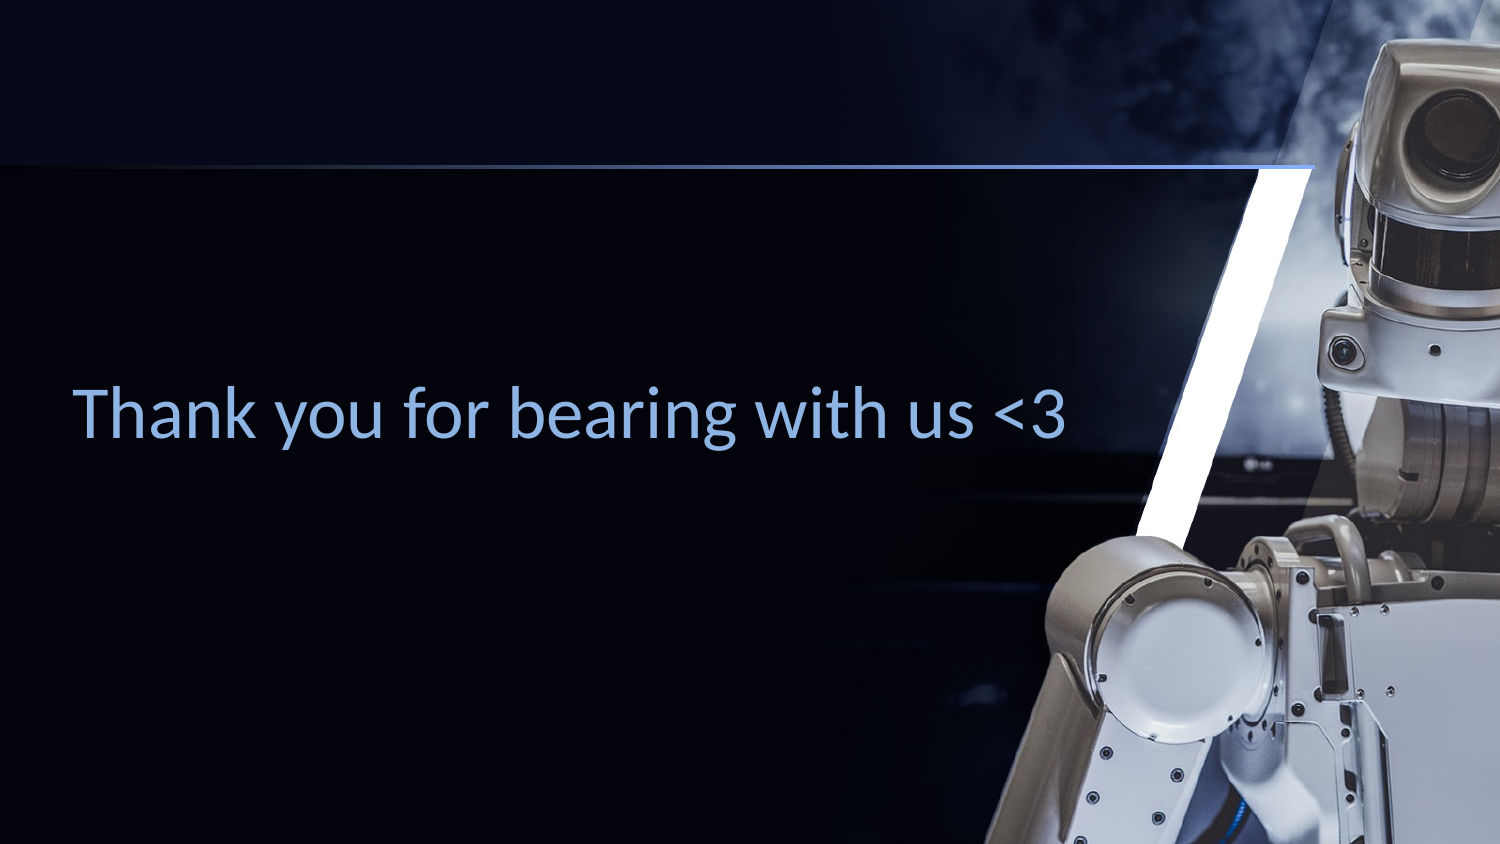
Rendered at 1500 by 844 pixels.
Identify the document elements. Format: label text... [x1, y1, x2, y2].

picture [0, 0, 1500, 844]
title Thank you for bearing with us <3 [57, 340, 1271, 476]
